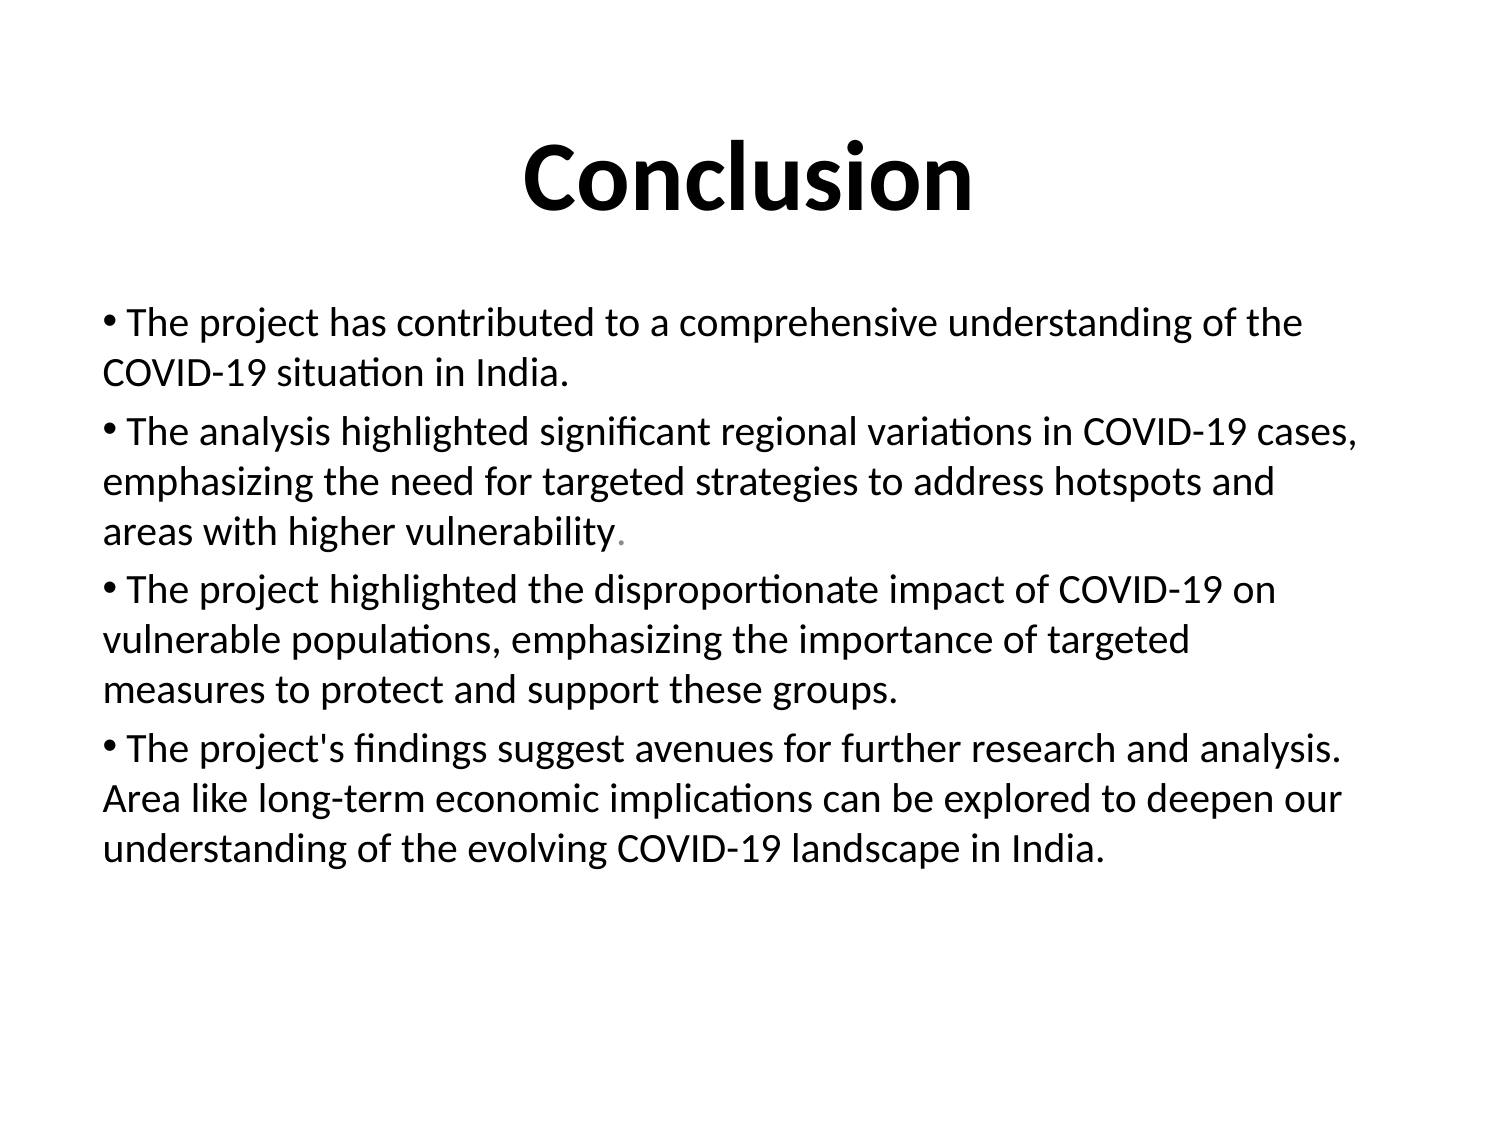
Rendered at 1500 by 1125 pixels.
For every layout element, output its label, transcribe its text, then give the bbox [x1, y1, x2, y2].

title Conclusion [112, 50, 1388, 292]
subtitle The project has contributed to a comprehensive understanding of the COVID-19 situation in India. The analysis highlighted significant regional variations in COVID-19 cases, emphasizing the need for targeted strategies to address hotspots and areas with higher vulnerability. The project highlighted the disproportionate impact of COVID-19 on vulnerable populations, emphasizing the importance of targeted measures to protect and support these groups. The project's findings suggest avenues for further research and analysis. Area like long-term economic implications can be explored to deepen our understanding of the evolving COVID-19 landscape in India. [87, 287, 1375, 1025]
